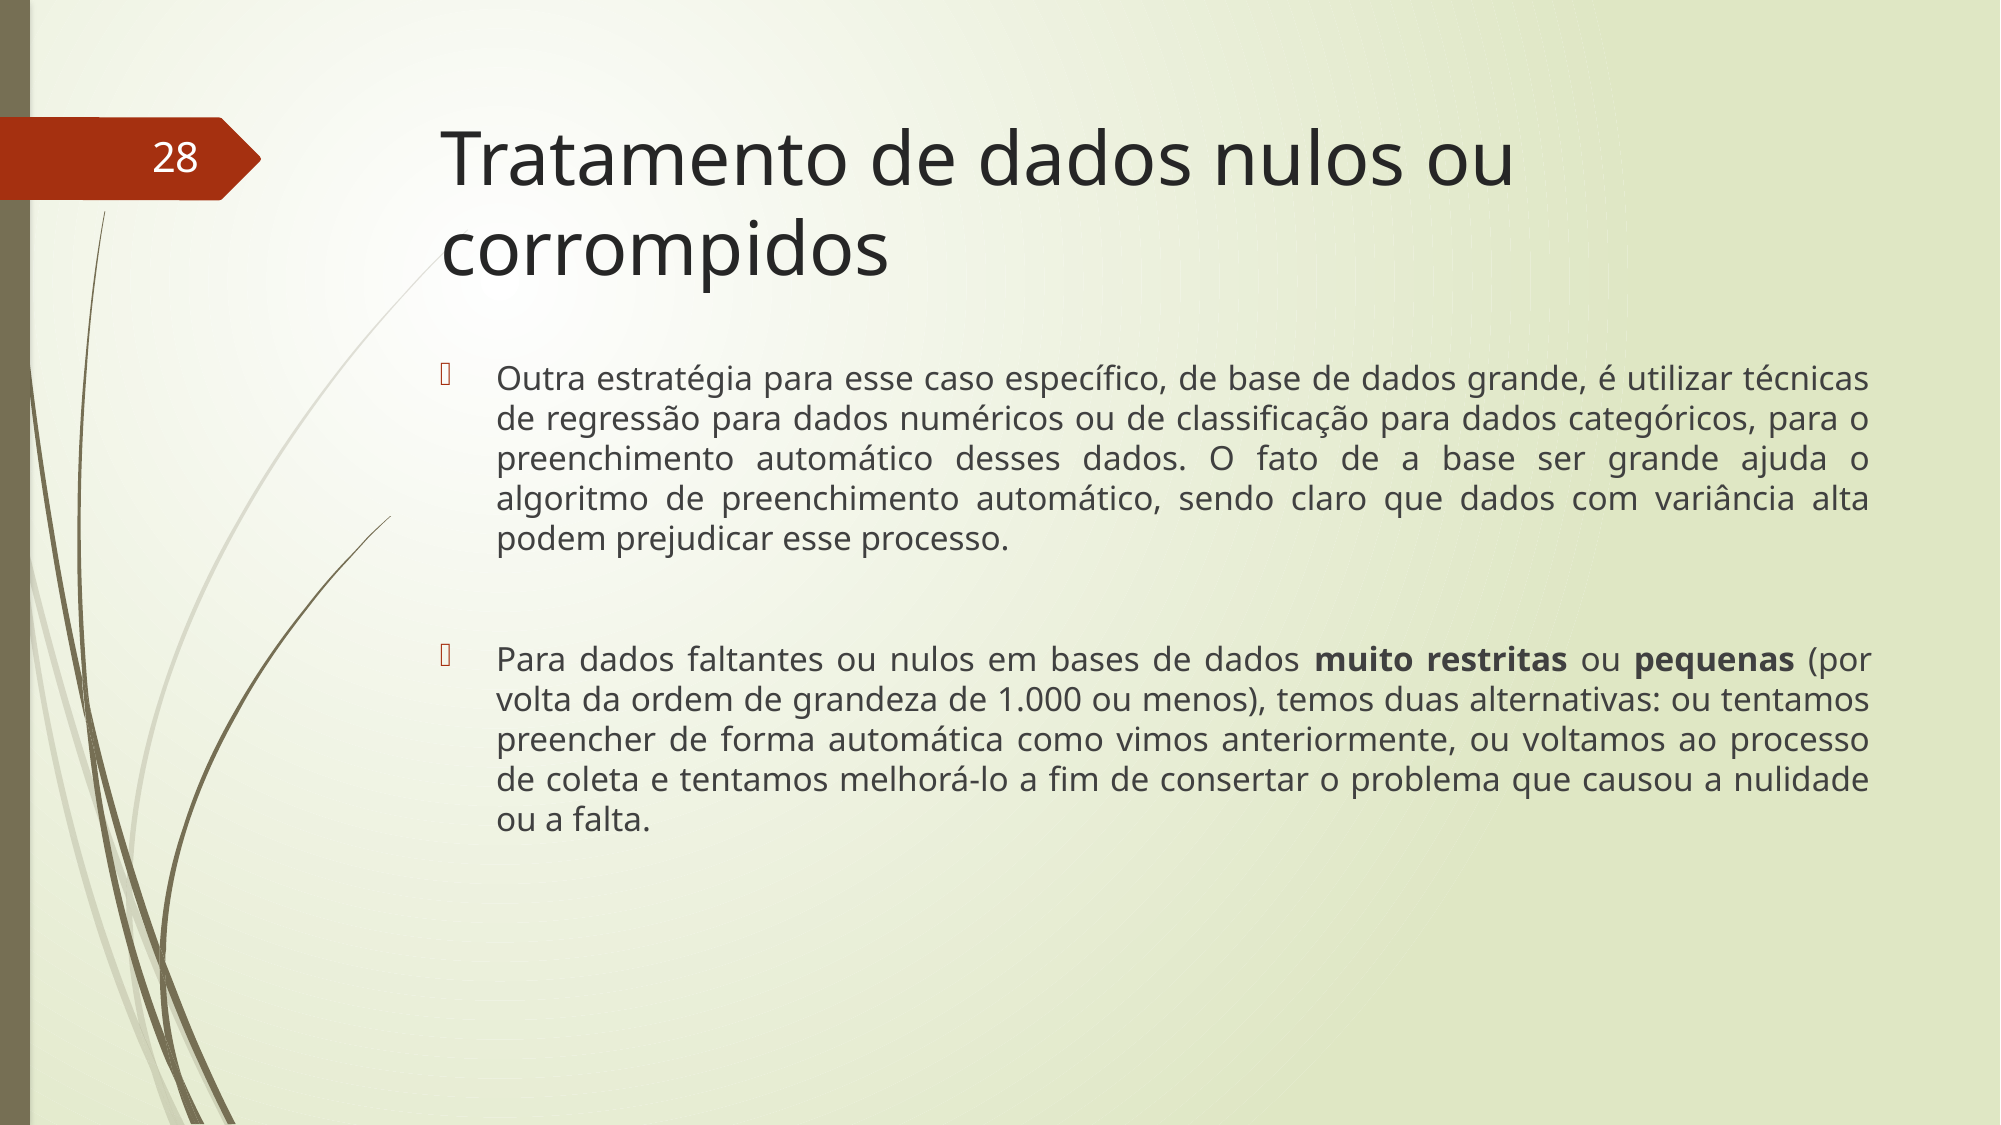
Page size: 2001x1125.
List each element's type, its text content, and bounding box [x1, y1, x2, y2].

slide_number 28 [87, 129, 216, 190]
list Outra estratégia para esse caso específico, de base de dados grande, é utilizar técnicas de regressão para dados numéricos ou de classificação para dados categóricos, para o preenchimento automático desses dados. O fato de a base ser grande ajuda o algoritmo de preenchimento automático, sendo claro que dados com variância alta podem prejudicar esse processo. Para dados faltantes ou nulos em bases de dados muito restritas ou pequenas (por volta da ordem de grandeza de 1.000 ou menos), temos duas alternativas: ou tentamos preencher de forma automática como vimos anteriormente, ou voltamos ao processo de coleta e tentamos melhorá-lo a fim de consertar o problema que causou a nulidade ou a falta. [424, 350, 1888, 1079]
title Tratamento de dados nulos ou corrompidos [425, 102, 1888, 313]
